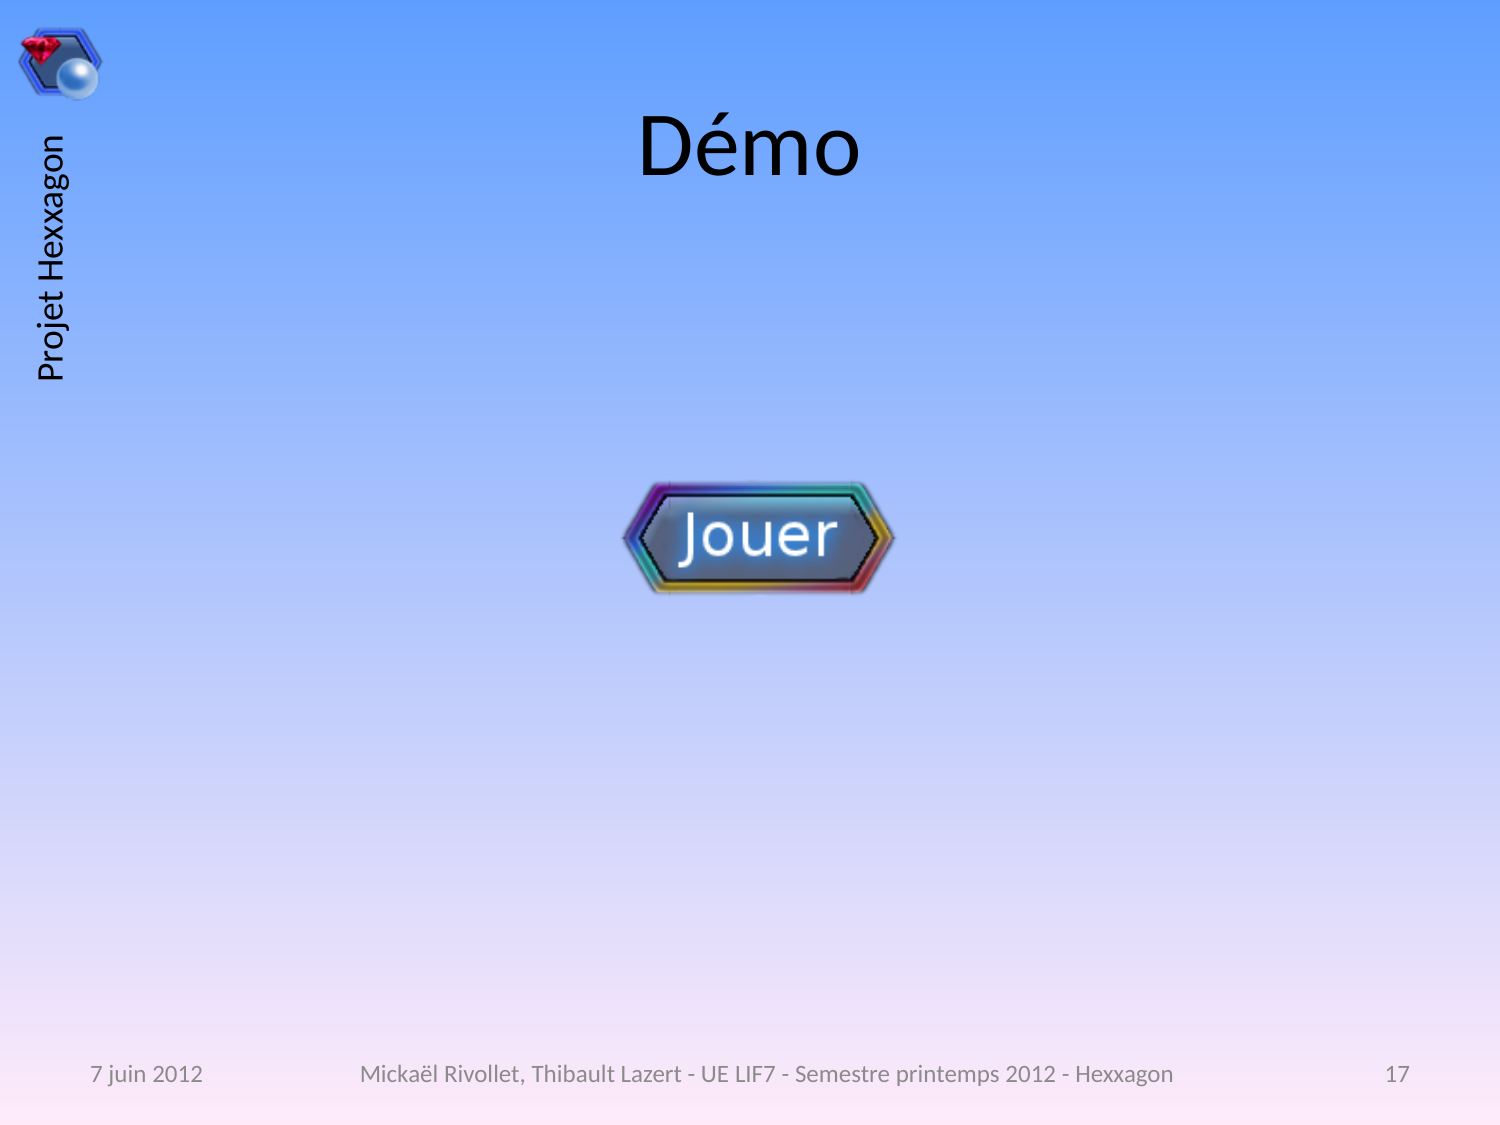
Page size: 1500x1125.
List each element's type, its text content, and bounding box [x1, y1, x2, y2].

slide_number 7 juin 2012 [75, 1042, 266, 1103]
picture [17, 19, 104, 105]
slide_number 17 [1328, 1042, 1425, 1103]
footer Mickaël Rivollet, Thibault Lazert - UE LIF7 - Semestre printemps 2012 - Hexxagon [301, 1042, 1235, 1103]
title Démo [75, 45, 1425, 233]
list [619, 467, 904, 610]
